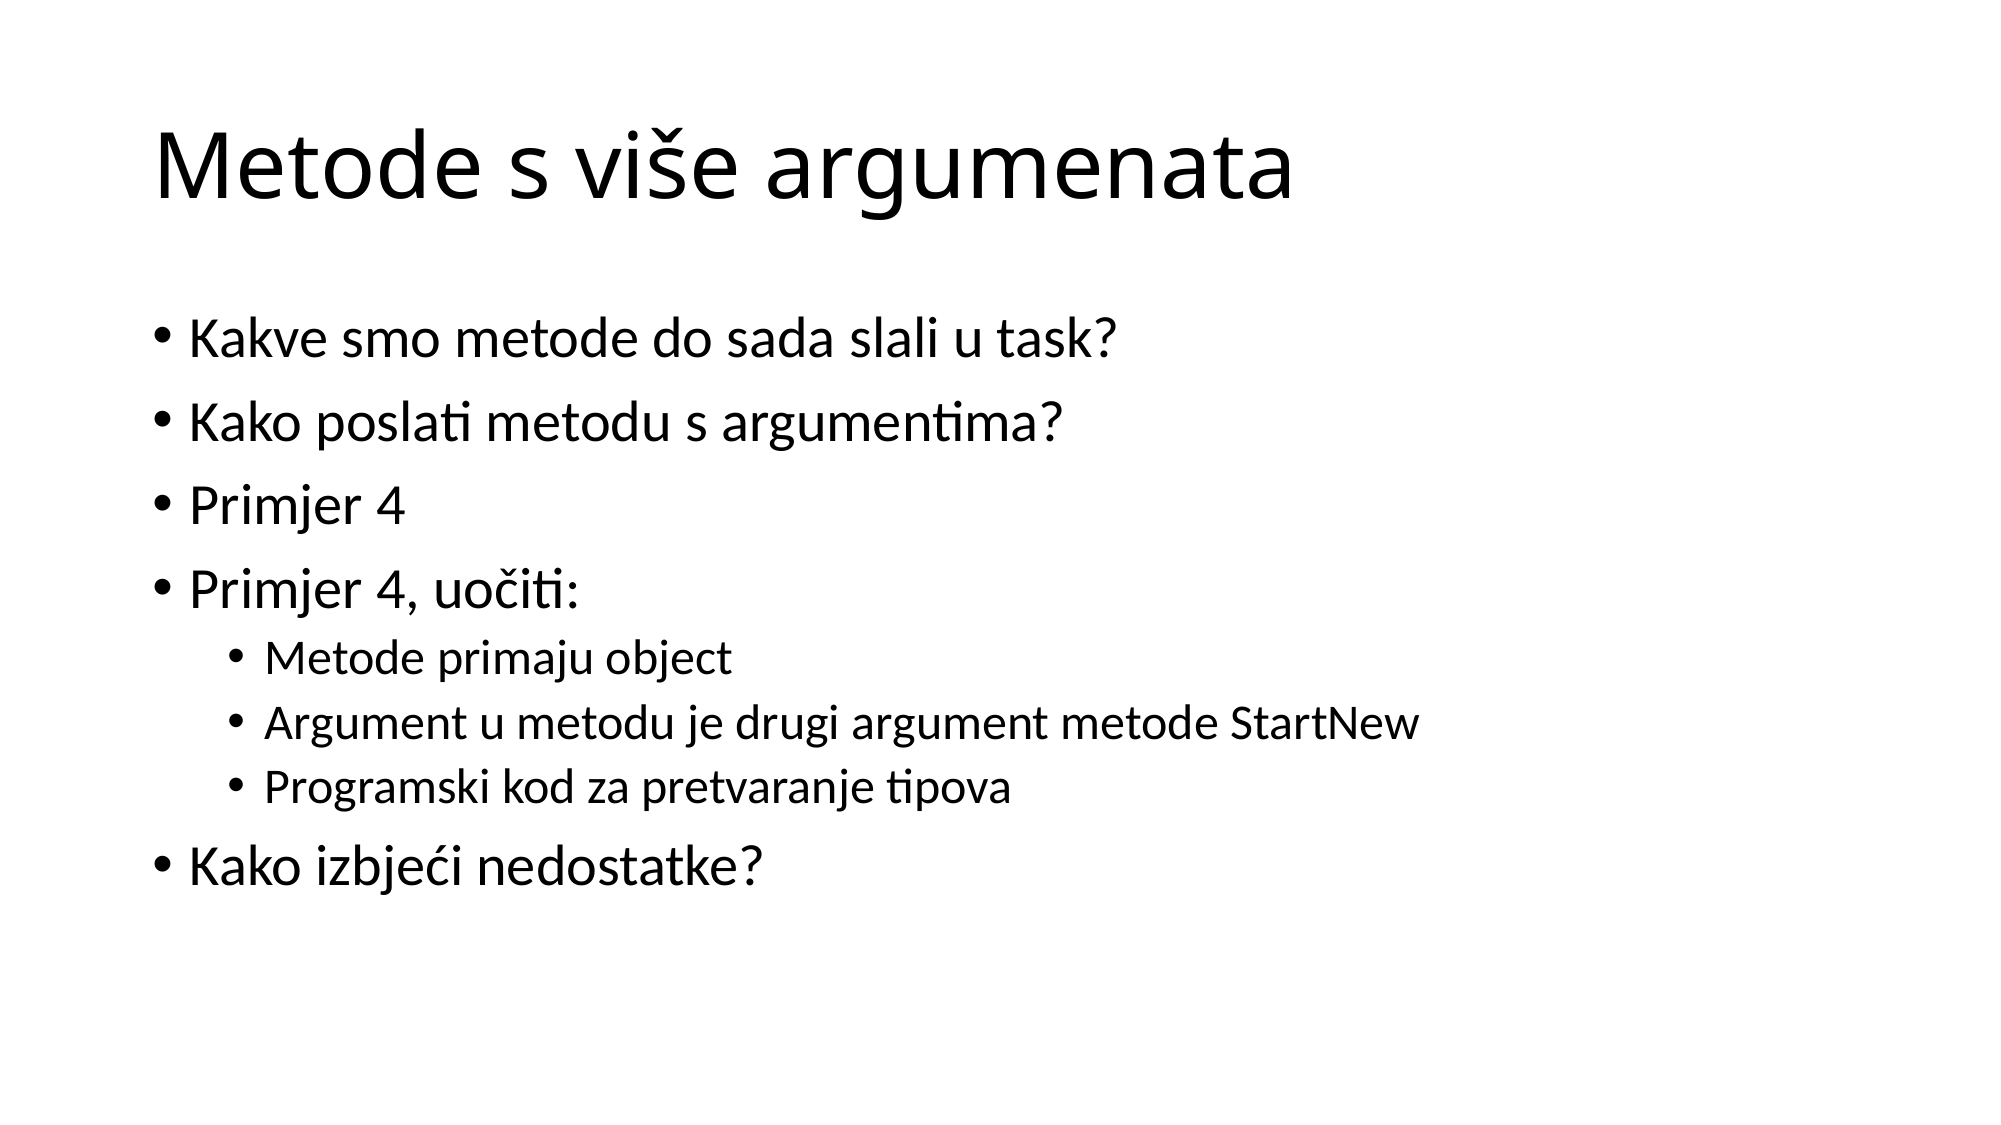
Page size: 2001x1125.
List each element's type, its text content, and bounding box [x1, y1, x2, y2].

list Kakve smo metode do sada slali u task? Kako poslati metodu s argumentima? Primjer 4 Primjer 4, uočiti: Metode primaju object Argument u metodu je drugi argument metode StartNew Programski kod za pretvaranje tipova Kako izbjeći nedostatke? [137, 299, 1863, 1014]
title Metode s više argumenata [137, 59, 1863, 278]
